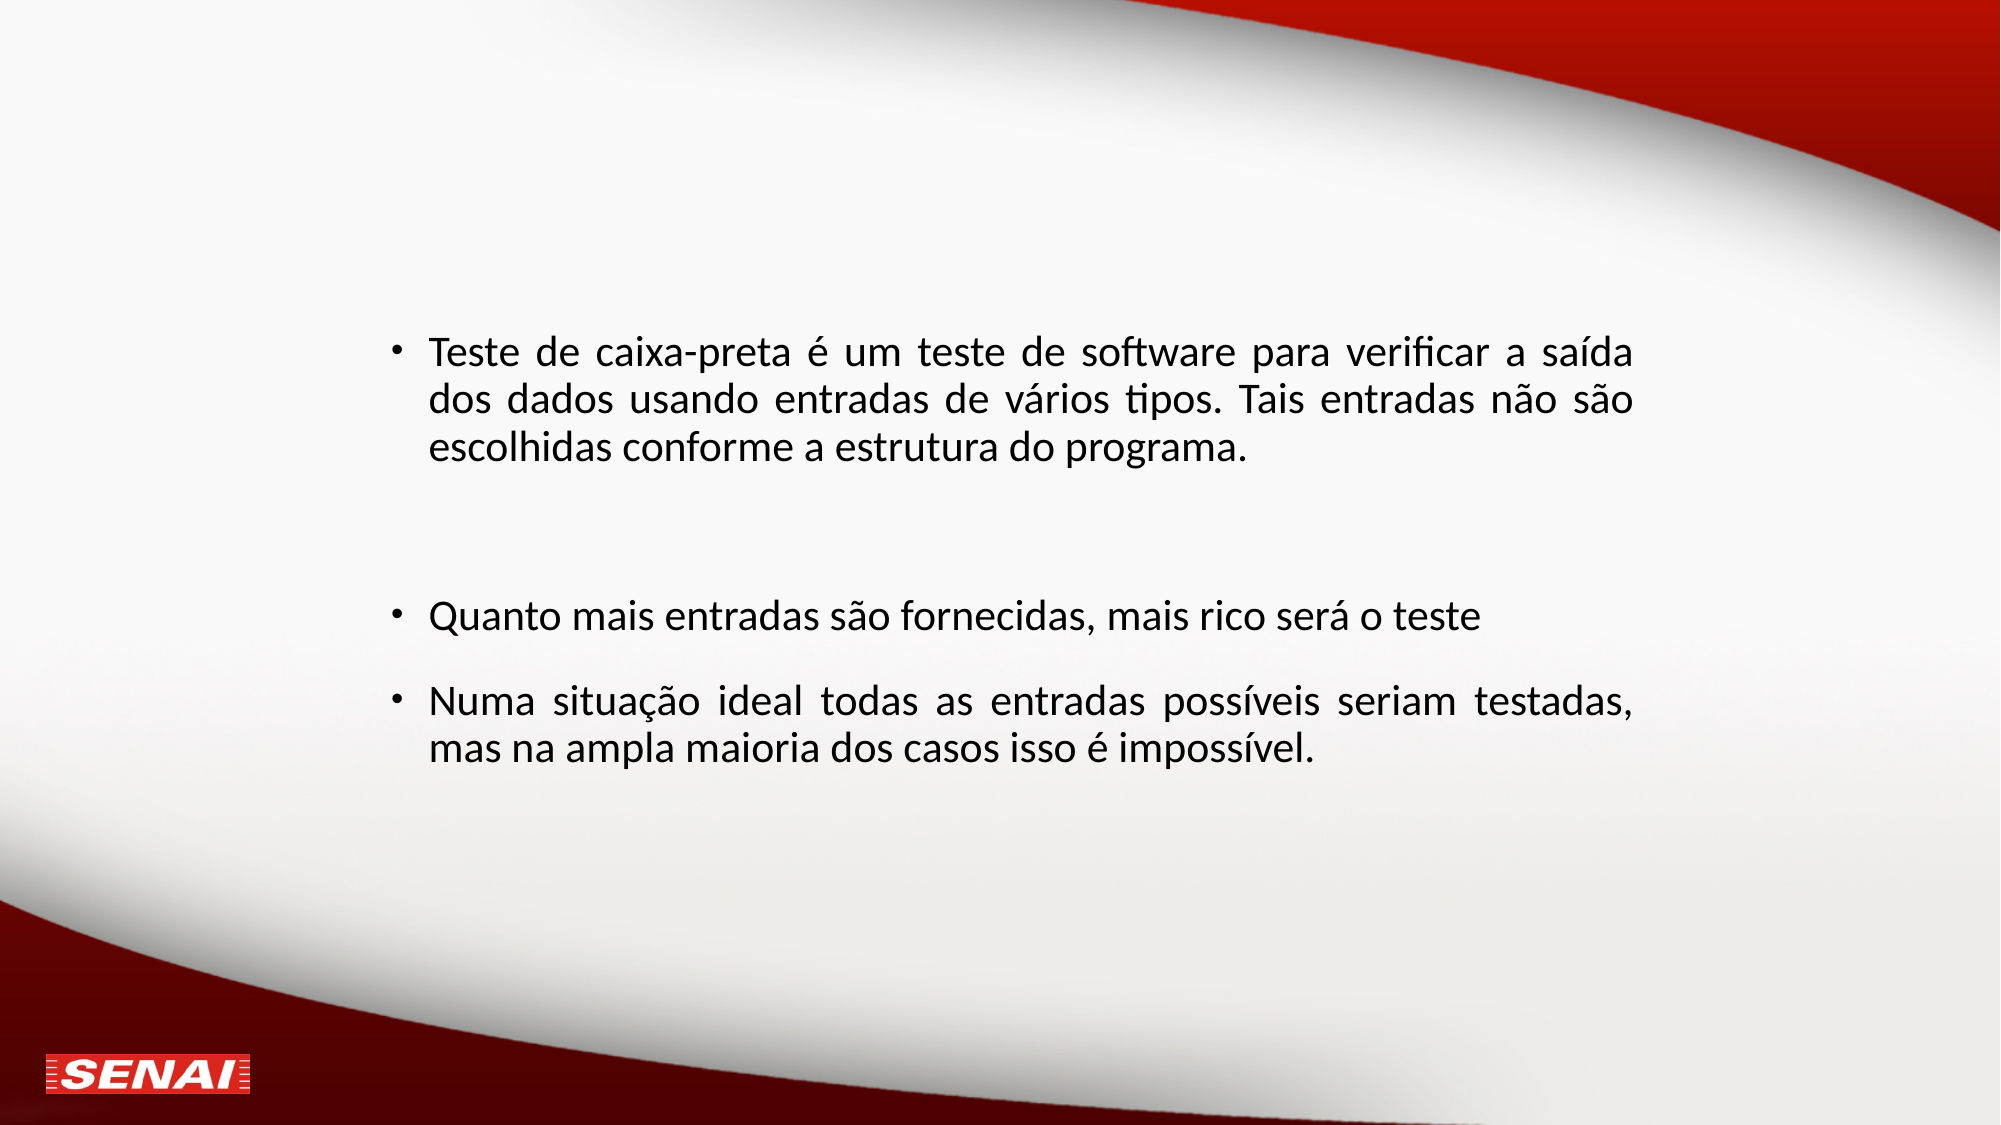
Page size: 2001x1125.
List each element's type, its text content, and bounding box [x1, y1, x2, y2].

text_box Teste de caixa-preta é um teste de software para verificar a saída dos dados usando entradas de vários tipos. Tais entradas não são escolhidas conforme a estrutura do programa. Quanto mais entradas são fornecidas, mais rico será o teste Numa situação ideal todas as entradas possíveis seriam testadas, mas na ampla maioria dos casos isso é impossível. [379, 323, 1646, 839]
picture [0, 0, 2001, 1125]
